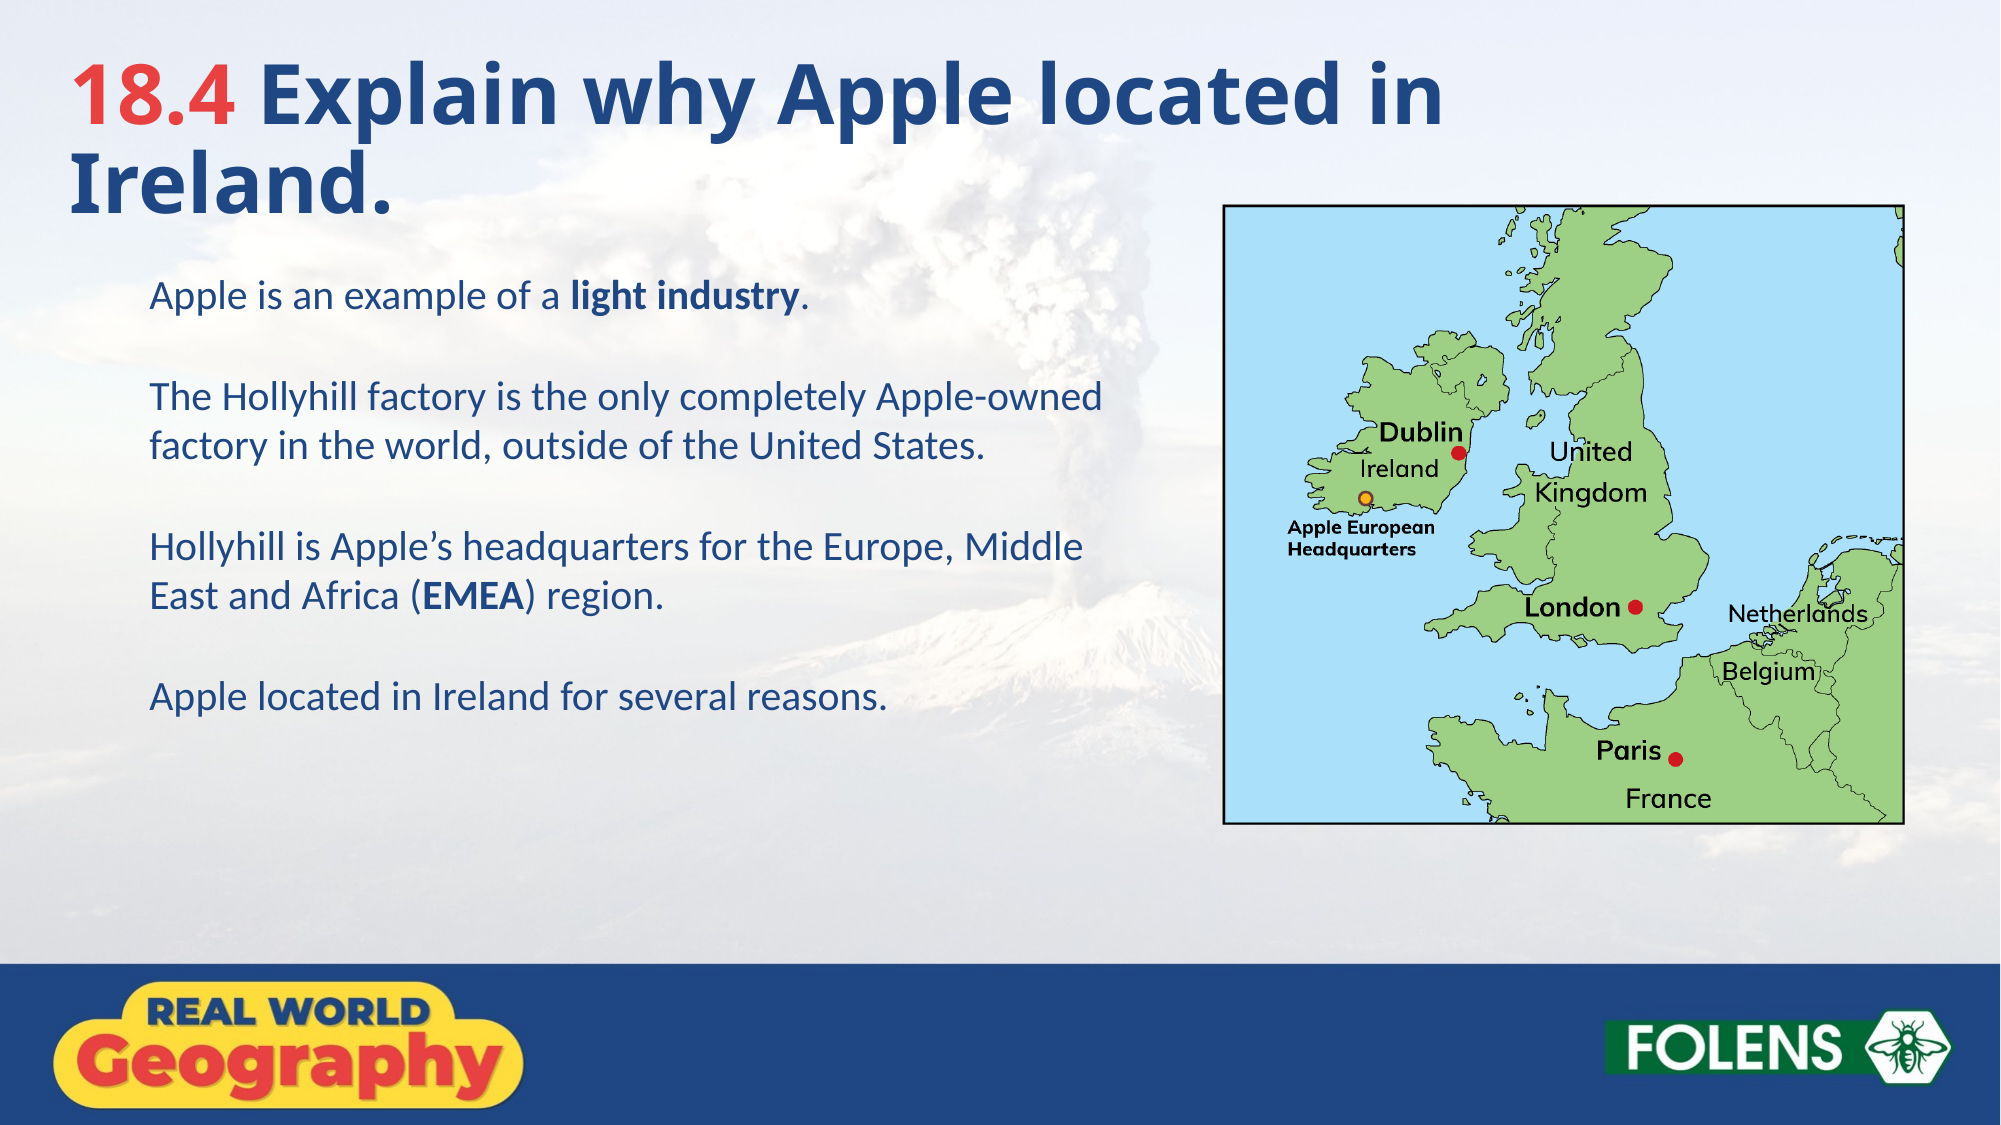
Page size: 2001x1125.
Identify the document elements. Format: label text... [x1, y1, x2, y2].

text_box 18.4 Explain why Apple located in Ireland. [54, 44, 1780, 147]
text_box Apple is an example of a light industry. The Hollyhill factory is the only completely Apple-owned factory in the world, outside of the United States. Hollyhill is Apple’s headquarters for the Europe, Middle East and Africa (EMEA) region. Apple located in Ireland for several reasons. [134, 260, 1171, 726]
picture [0, 0, 2001, 1125]
